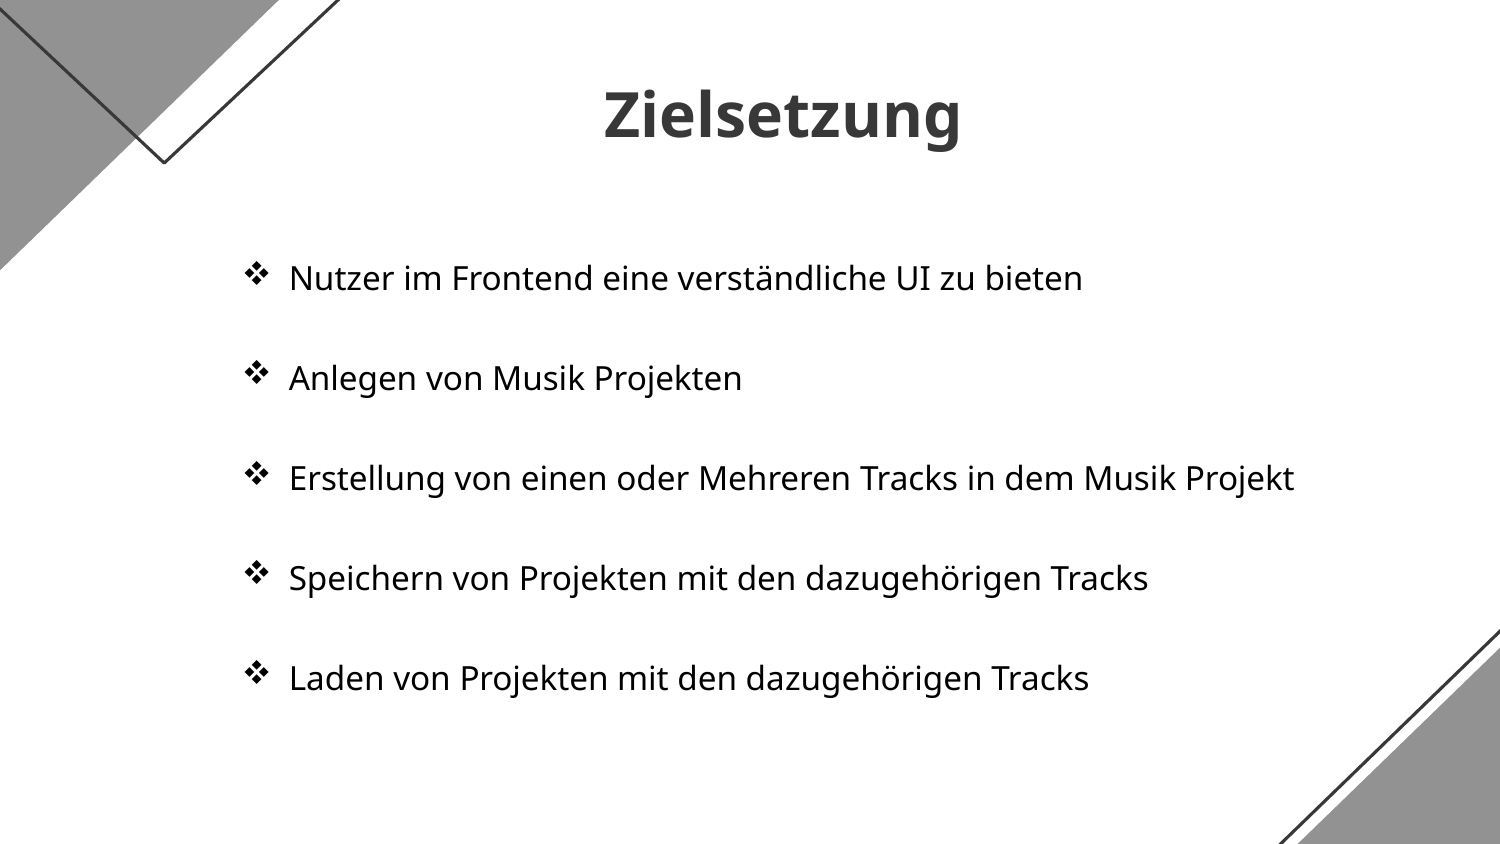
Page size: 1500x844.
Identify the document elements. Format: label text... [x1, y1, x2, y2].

text_box Nutzer im Frontend eine verständliche UI zu bieten Anlegen von Musik Projekten Erstellung von einen oder Mehreren Tracks in dem Musik Projekt Speichern von Projekten mit den dazugehörigen Tracks Laden von Projekten mit den dazugehörigen Tracks [227, 190, 1342, 792]
title Zielsetzung [180, 60, 1388, 148]
